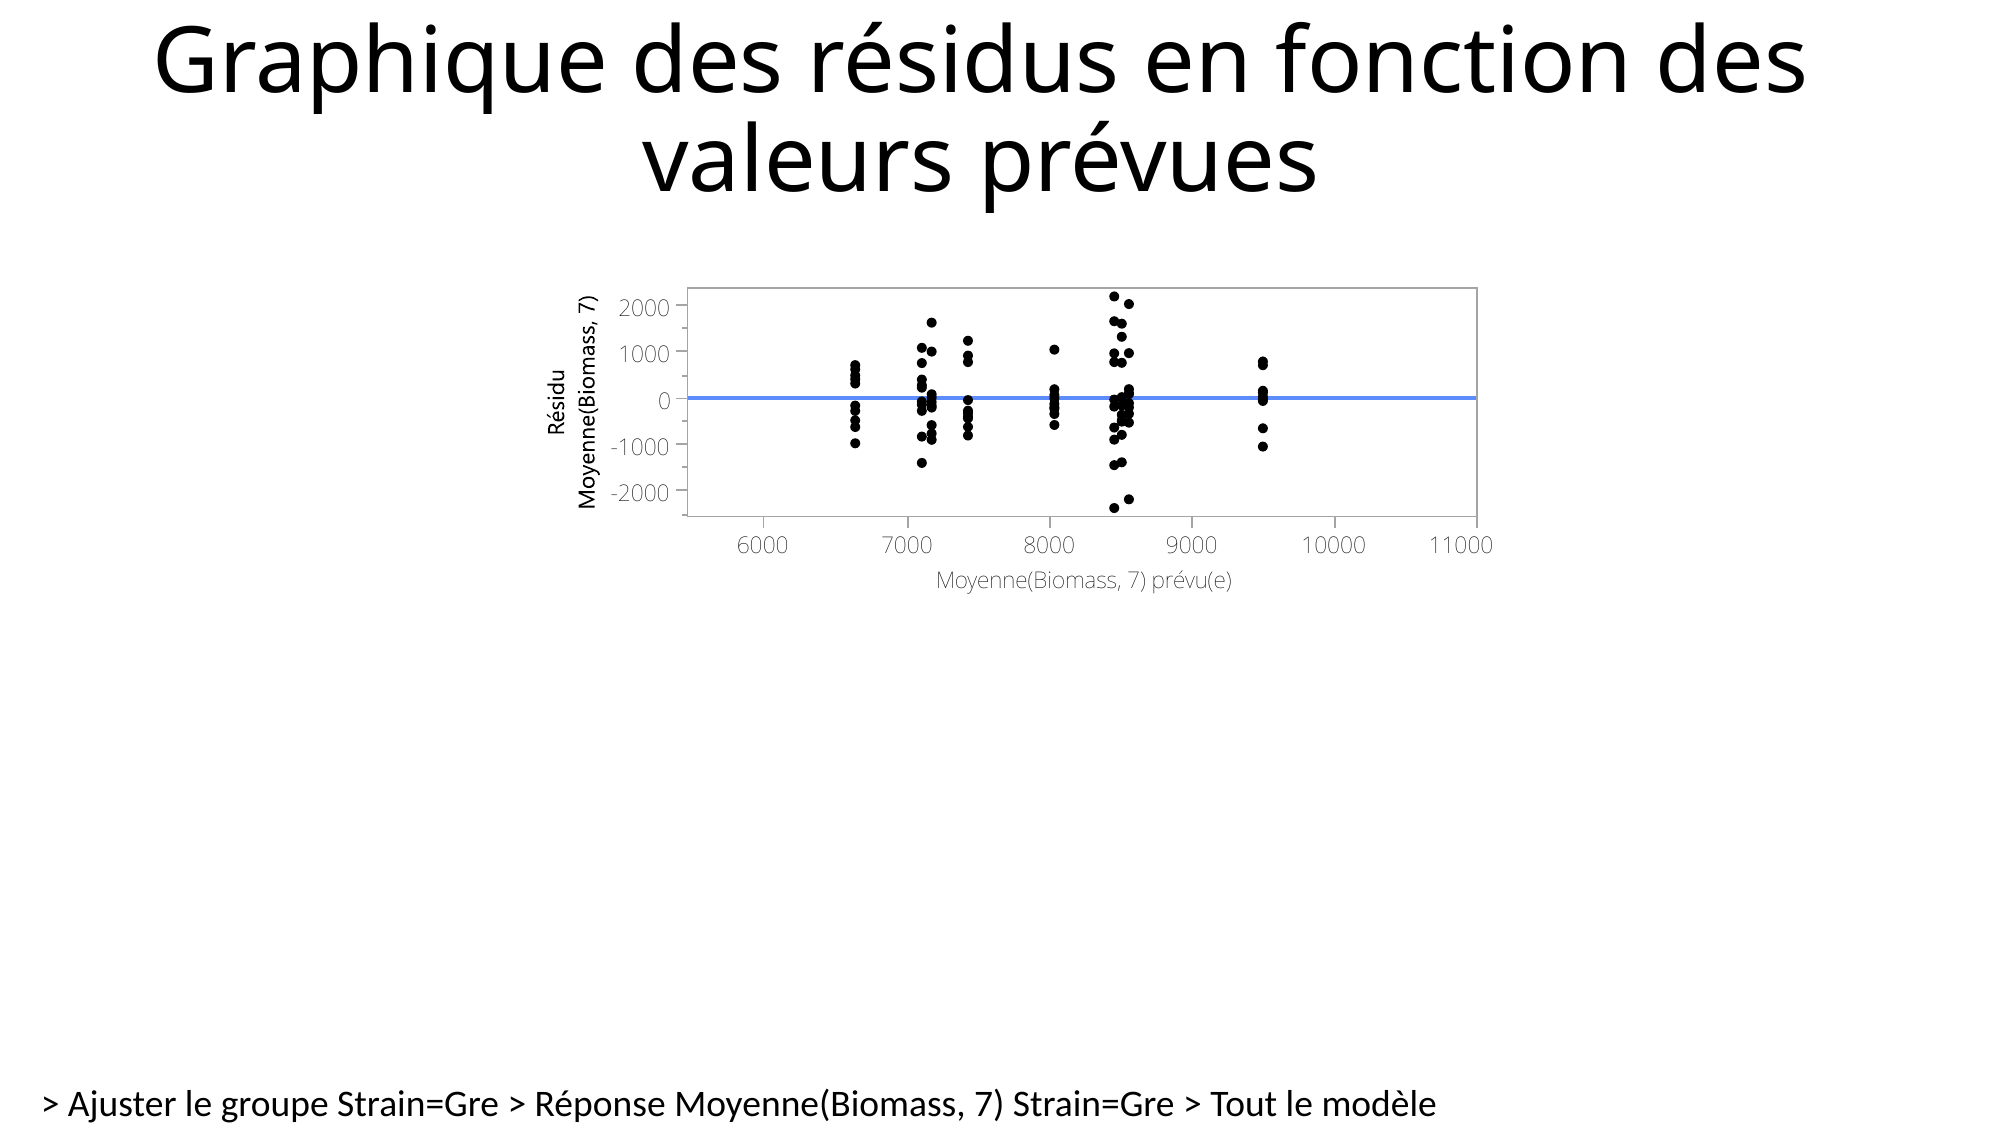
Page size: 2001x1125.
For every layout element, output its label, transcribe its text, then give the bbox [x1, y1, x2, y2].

text_box > Ajuster le groupe Strain=Gre > Réponse Moyenne(Biomass, 7) Strain=Gre > Tout le modèle [40, 1079, 1439, 1125]
title Graphique des résidus en fonction des valeurs prévues [0, 0, 1963, 225]
picture [528, 270, 1510, 614]
